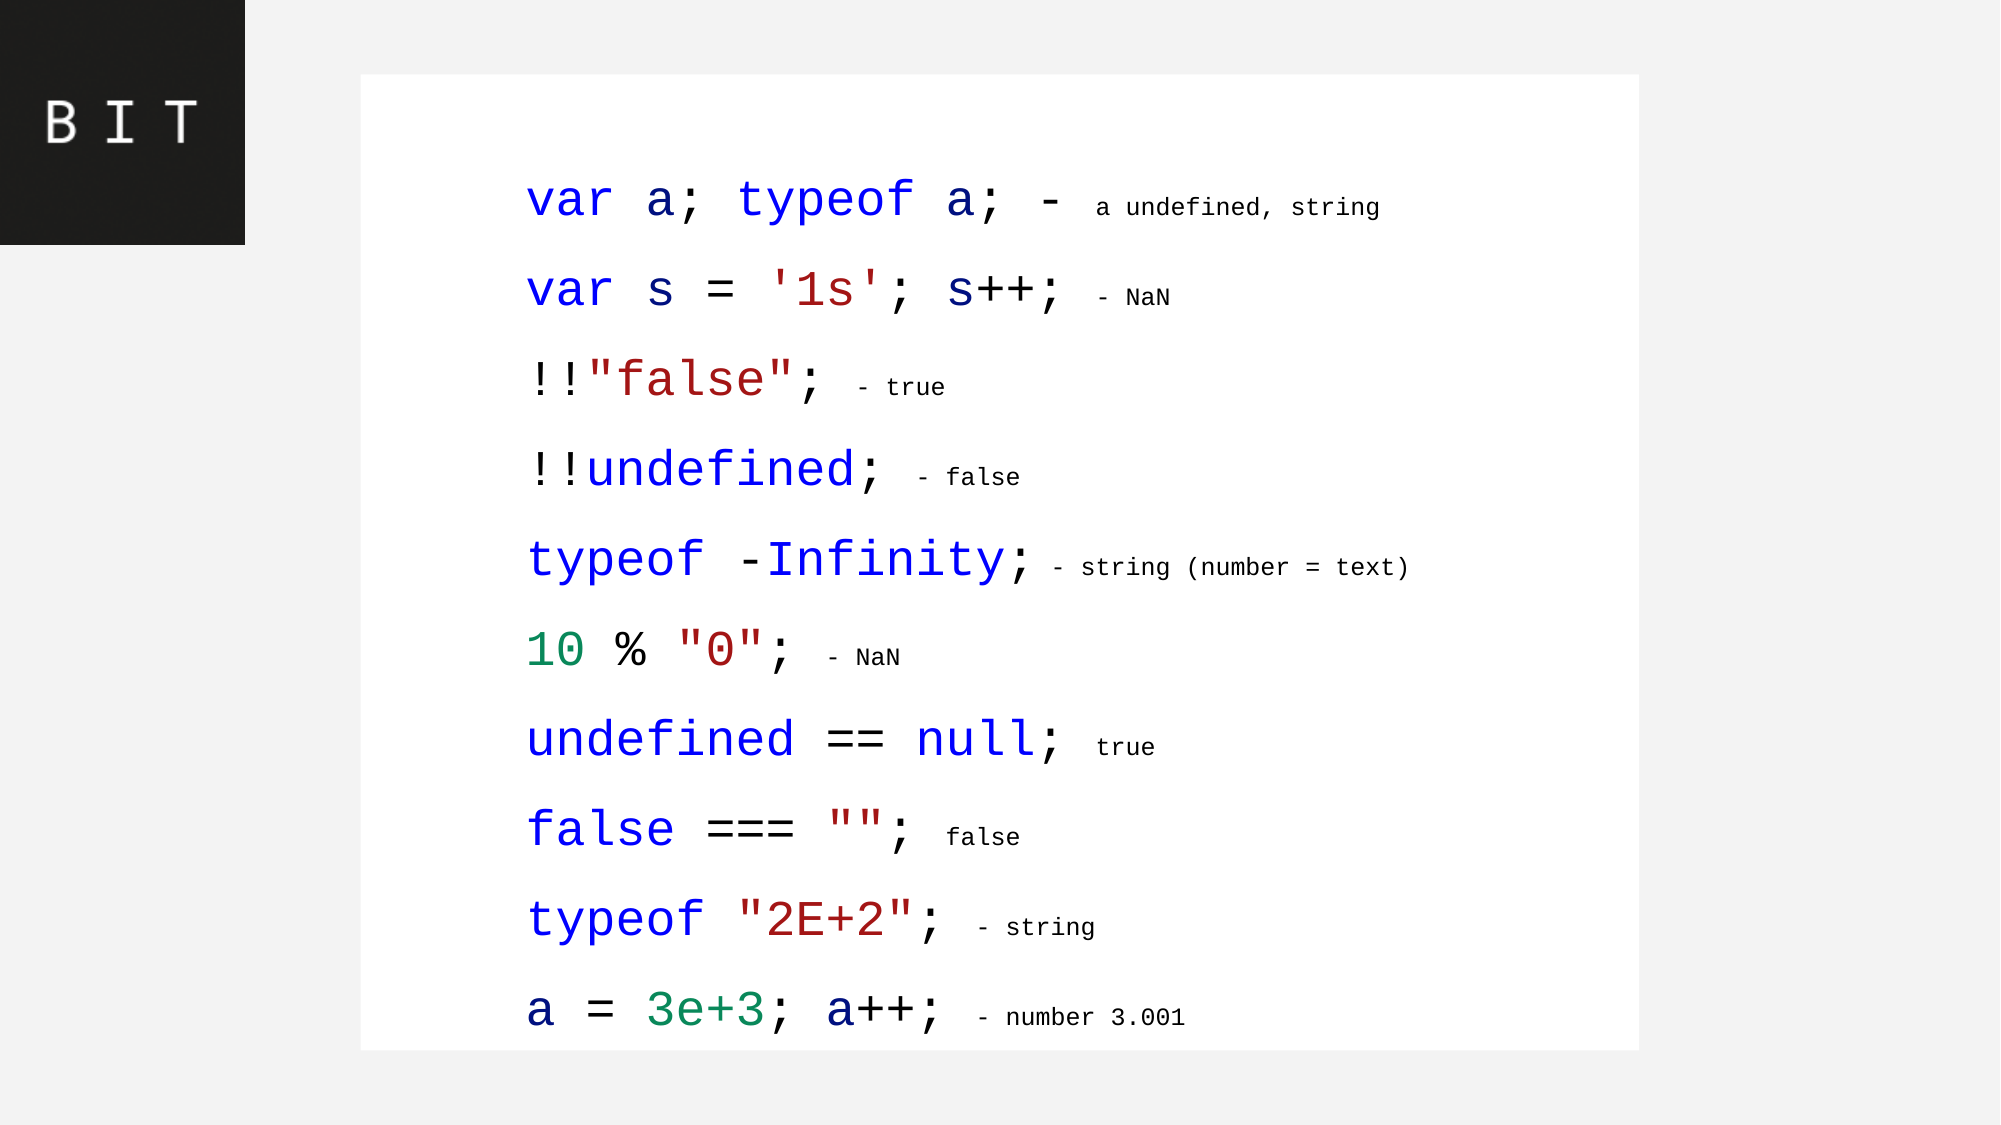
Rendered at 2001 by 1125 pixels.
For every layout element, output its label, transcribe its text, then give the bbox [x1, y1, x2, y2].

text_box var a; typeof a; - a undefined, string var s = '1s'; s++; - NaN !!"false"; - true !!undefined; - false typeof -Infinity; - string (number = text) 10 % "0"; - NaN undefined == null; true false === ""; false typeof "2E+2"; - string a = 3e+3; a++; - number 3.001 [360, 74, 1640, 1051]
text_box [314, 0, 1809, 245]
picture [0, 0, 245, 245]
